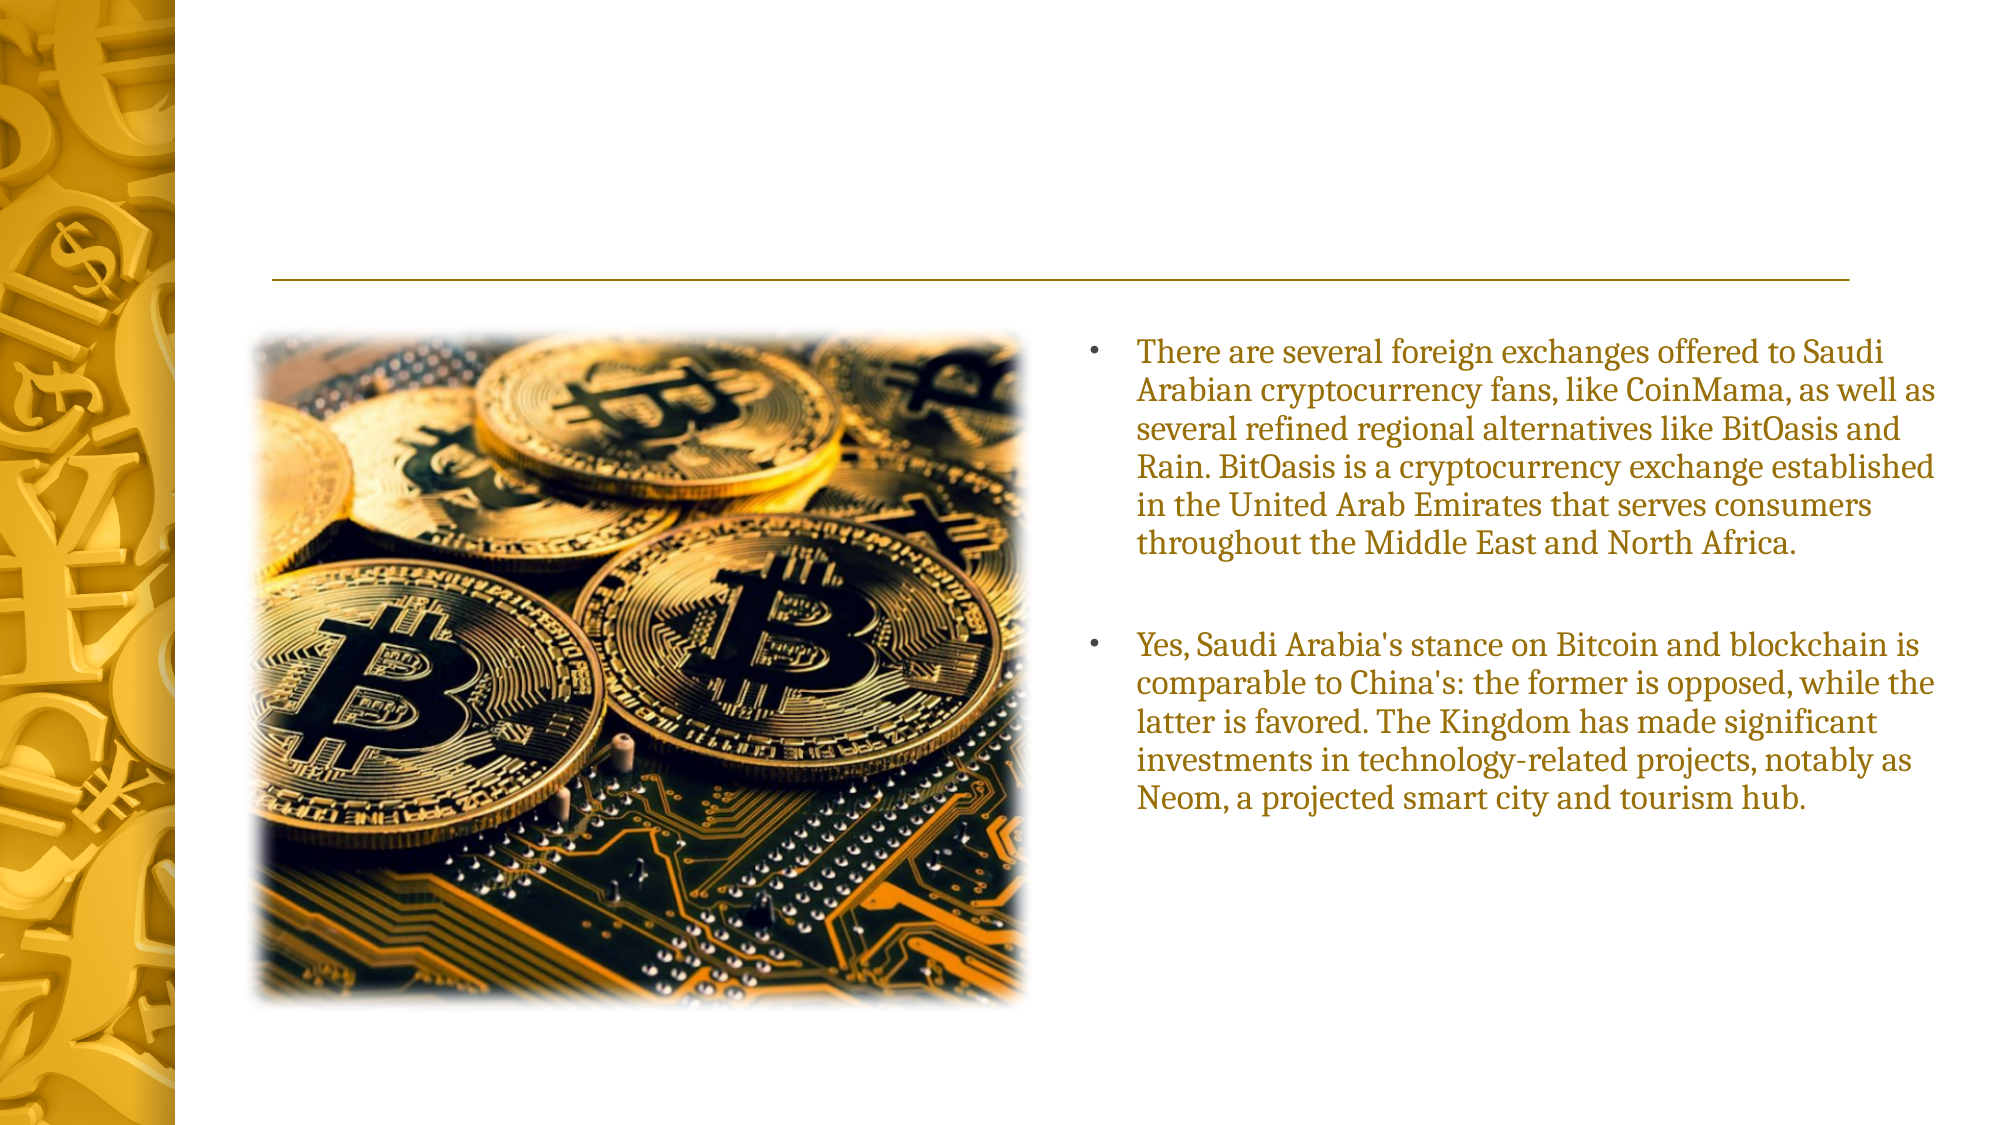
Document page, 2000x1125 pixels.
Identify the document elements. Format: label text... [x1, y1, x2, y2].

picture [244, 325, 1032, 1013]
text_box There are several foreign exchanges offered to Saudi Arabian cryptocurrency fans, like CoinMama, as well as several refined regional alternatives like BitOasis and Rain. BitOasis is a cryptocurrency exchange established in the United Arab Emirates that serves consumers throughout the Middle East and North Africa. Yes, Saudi Arabia's stance on Bitcoin and blockchain is comparable to China's: the former is opposed, while the latter is favored. The Kingdom has made significant investments in technology-related projects, notably as Neom, a projected smart city and tourism hub. [1074, 325, 1963, 1013]
picture [0, 0, 175, 1125]
